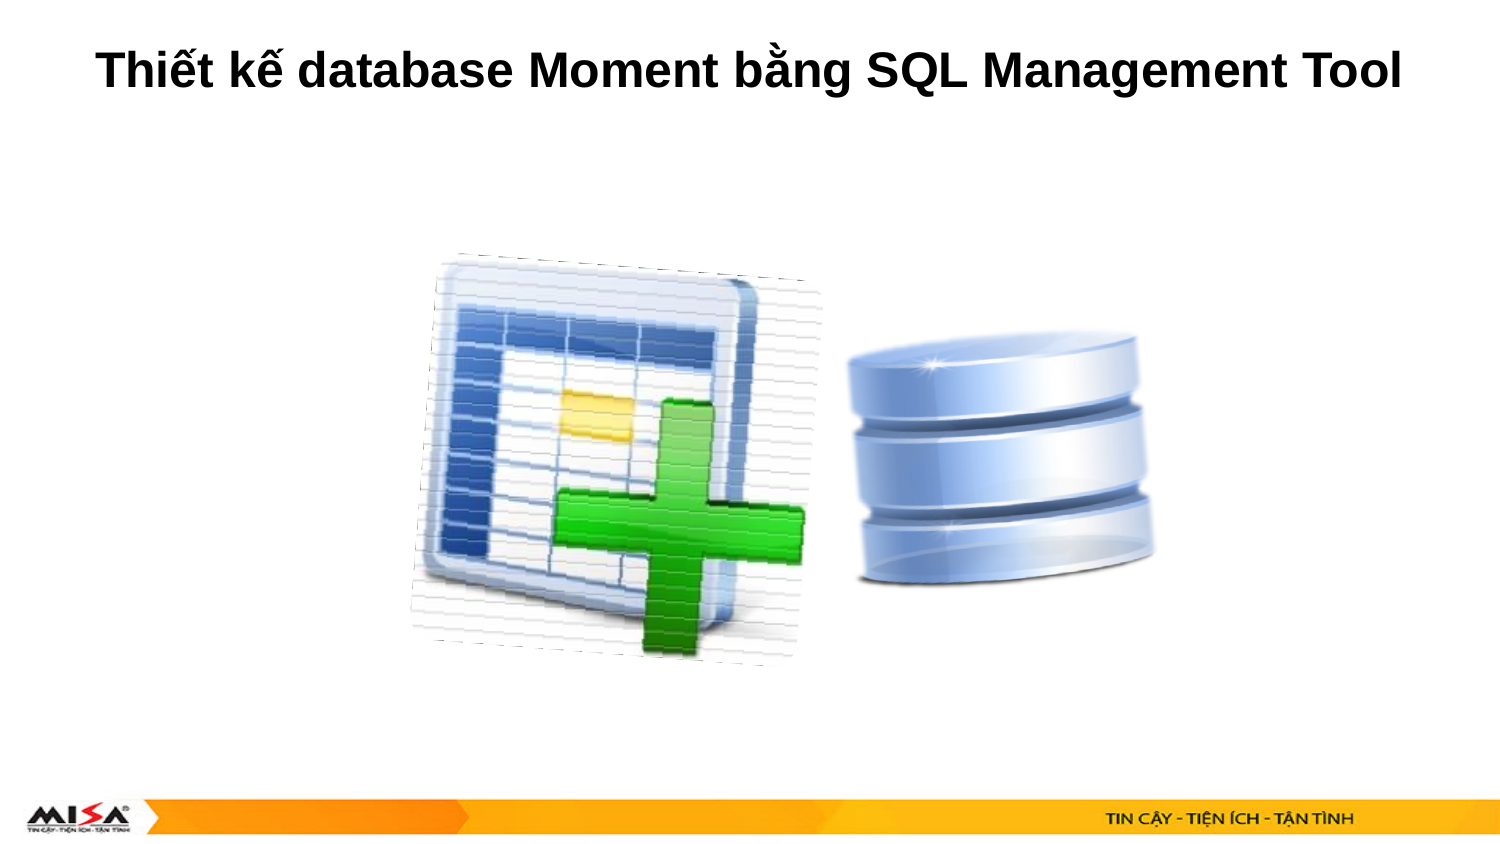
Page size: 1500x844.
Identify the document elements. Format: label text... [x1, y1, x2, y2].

picture [0, 142, 1500, 844]
title Thiết kế database Moment bằng SQL Management Tool [0, 0, 1500, 142]
